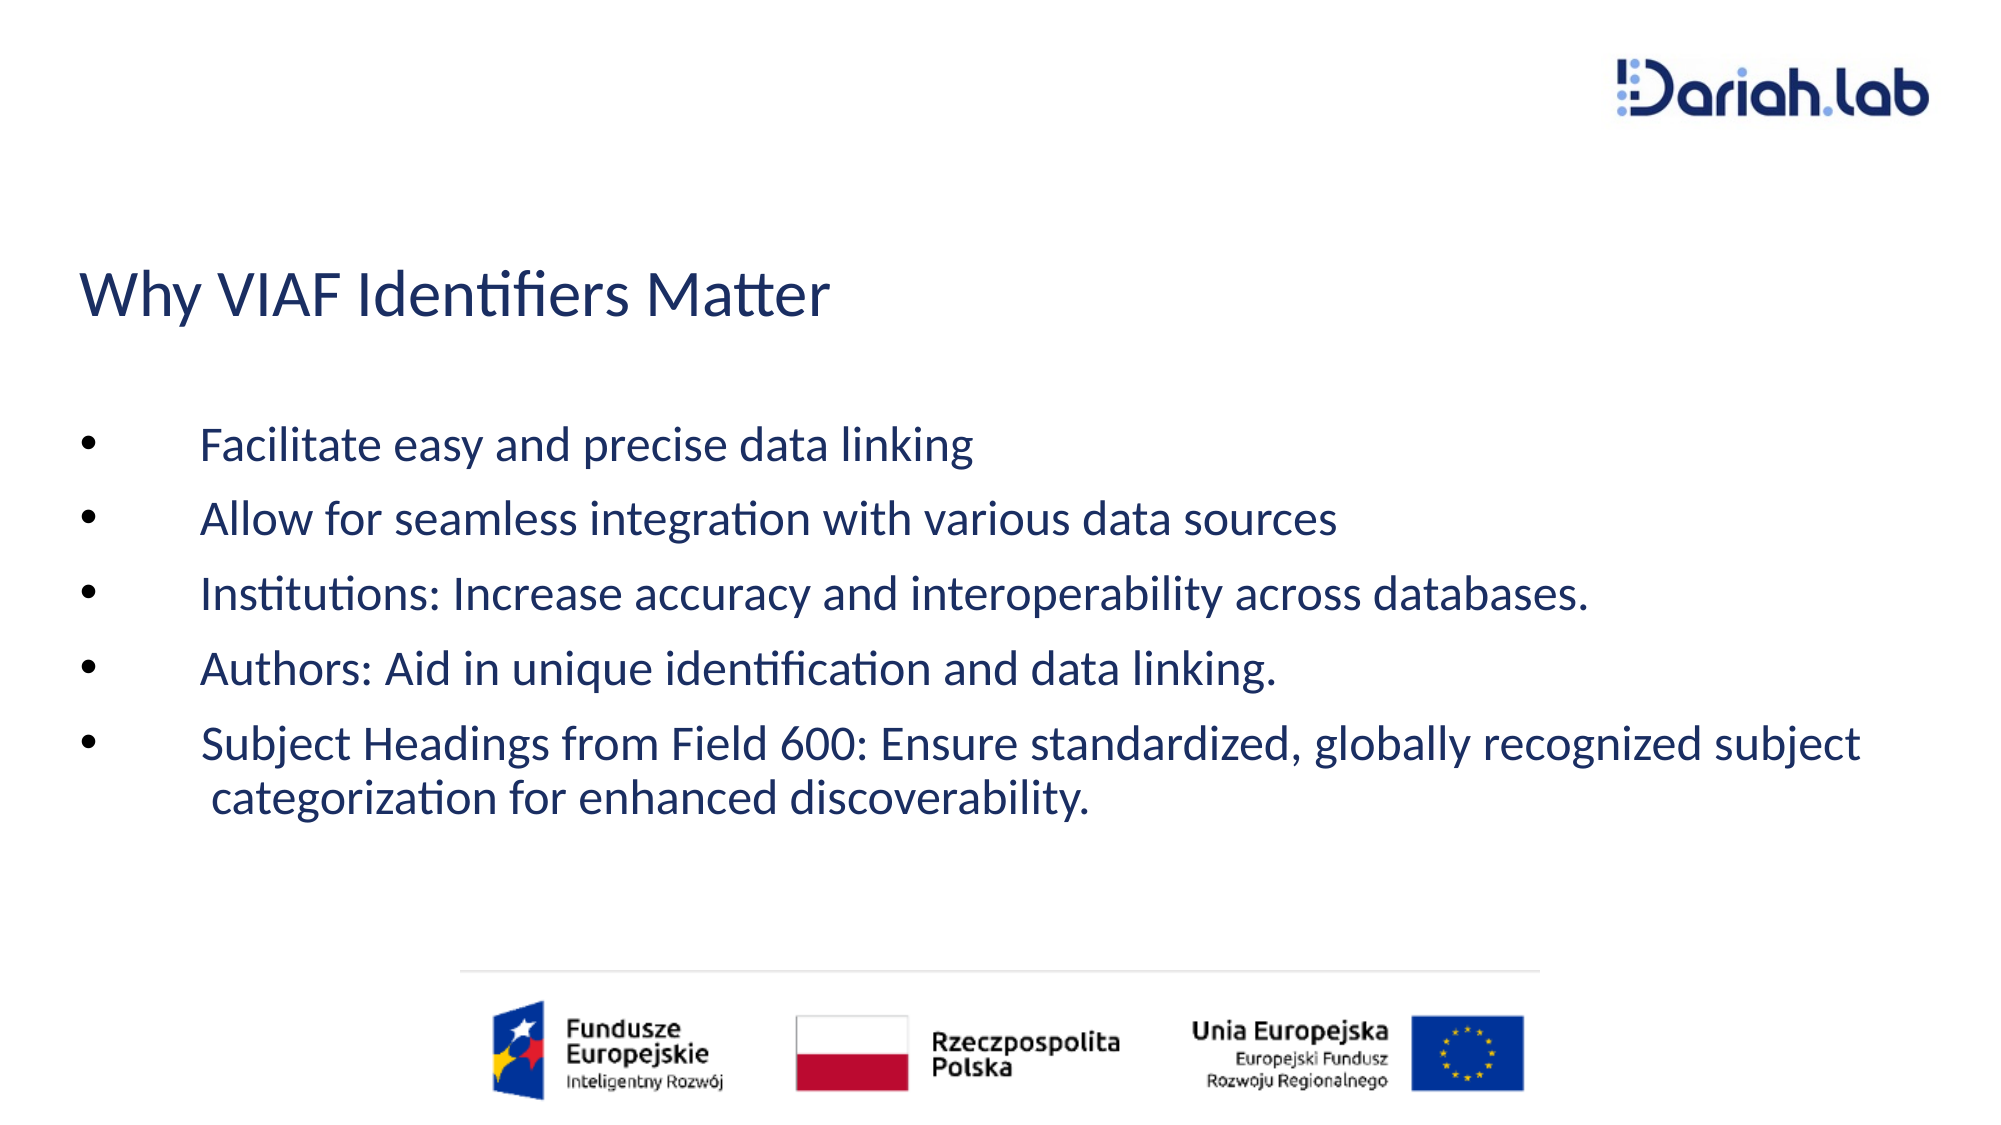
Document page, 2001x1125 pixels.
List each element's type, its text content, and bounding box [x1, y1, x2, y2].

picture [459, 970, 1541, 1125]
list Why VIAF Identifiers Matter Facilitate easy and precise data linking Allow for seamless integration with various data sources Institutions: Increase accuracy and interoperability across databases. Authors: Aid in unique identification and data linking. Subject Headings from Field 600: Ensure standardized, globally recognized subject categorization for enhanced discoverability. [64, 251, 1936, 905]
picture [1601, 33, 1960, 132]
